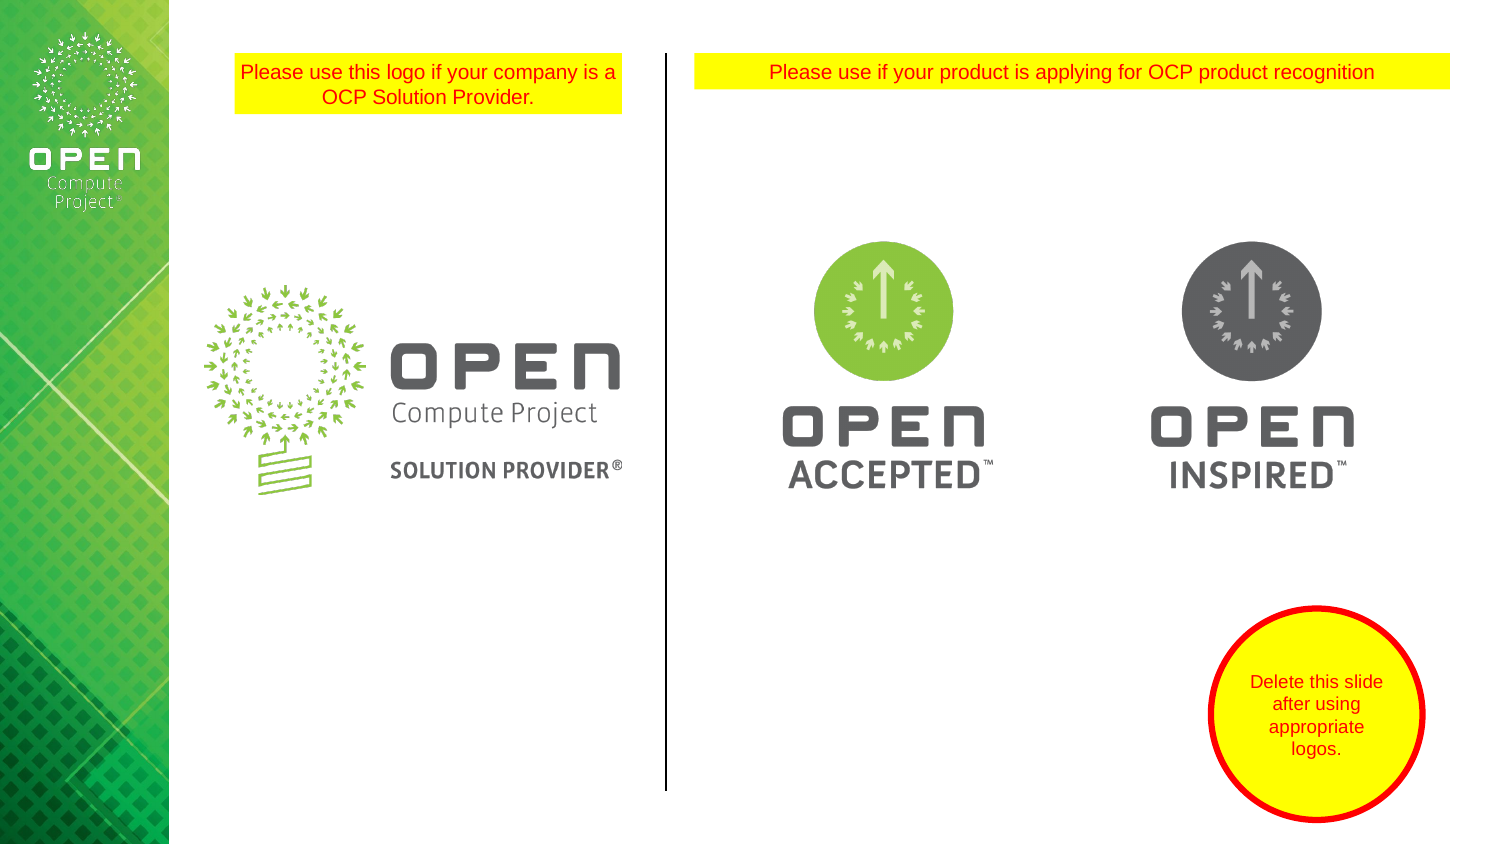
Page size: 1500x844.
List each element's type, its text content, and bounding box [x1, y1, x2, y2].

picture [1112, 235, 1392, 495]
text_box Please use if your product is applying for OCP product recognition [694, 53, 1450, 90]
picture [749, 235, 1030, 495]
picture [204, 285, 623, 495]
text_box Please use this logo if your company is a OCP Solution Provider. [234, 53, 622, 115]
text_box Delete this slide after using appropriate logos. [1210, 608, 1423, 820]
picture [0, 0, 169, 844]
